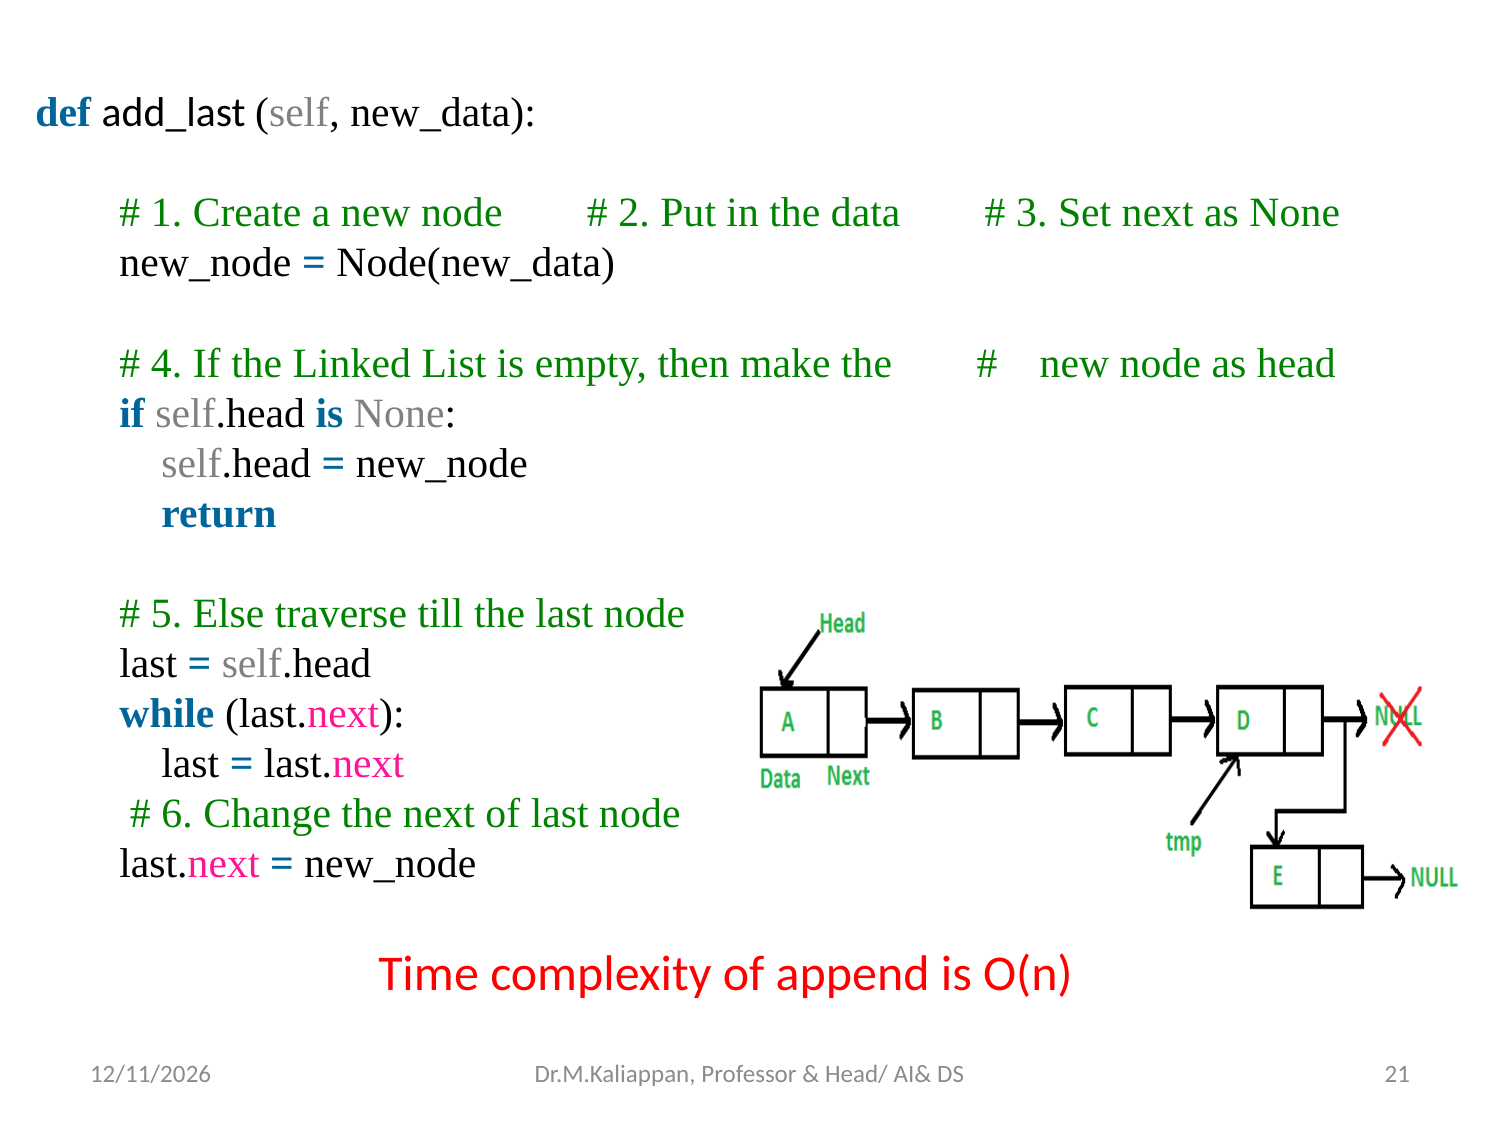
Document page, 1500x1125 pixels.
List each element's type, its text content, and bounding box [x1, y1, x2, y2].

footer Dr.M.Kaliappan, Professor & Head/ AI& DS [512, 1042, 988, 1103]
text_box def add_last (self, new_data): # 1. Create a new node # 2. Put in the data # 3. Set next as None new_node = Node(new_data) # 4. If the Linked List is empty, then make the # new node as head if self.head is None: self.head = new_node return # 5. Else traverse till the last node last = self.head while (last.next): last = last.next # 6. Change the next of last node last.next = new_node [35, 85, 1353, 886]
slide_number 21 [1074, 1042, 1425, 1103]
picture [693, 597, 1474, 964]
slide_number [75, 1042, 425, 1103]
text_box Time complexity of append is O(n) [363, 932, 1089, 1008]
